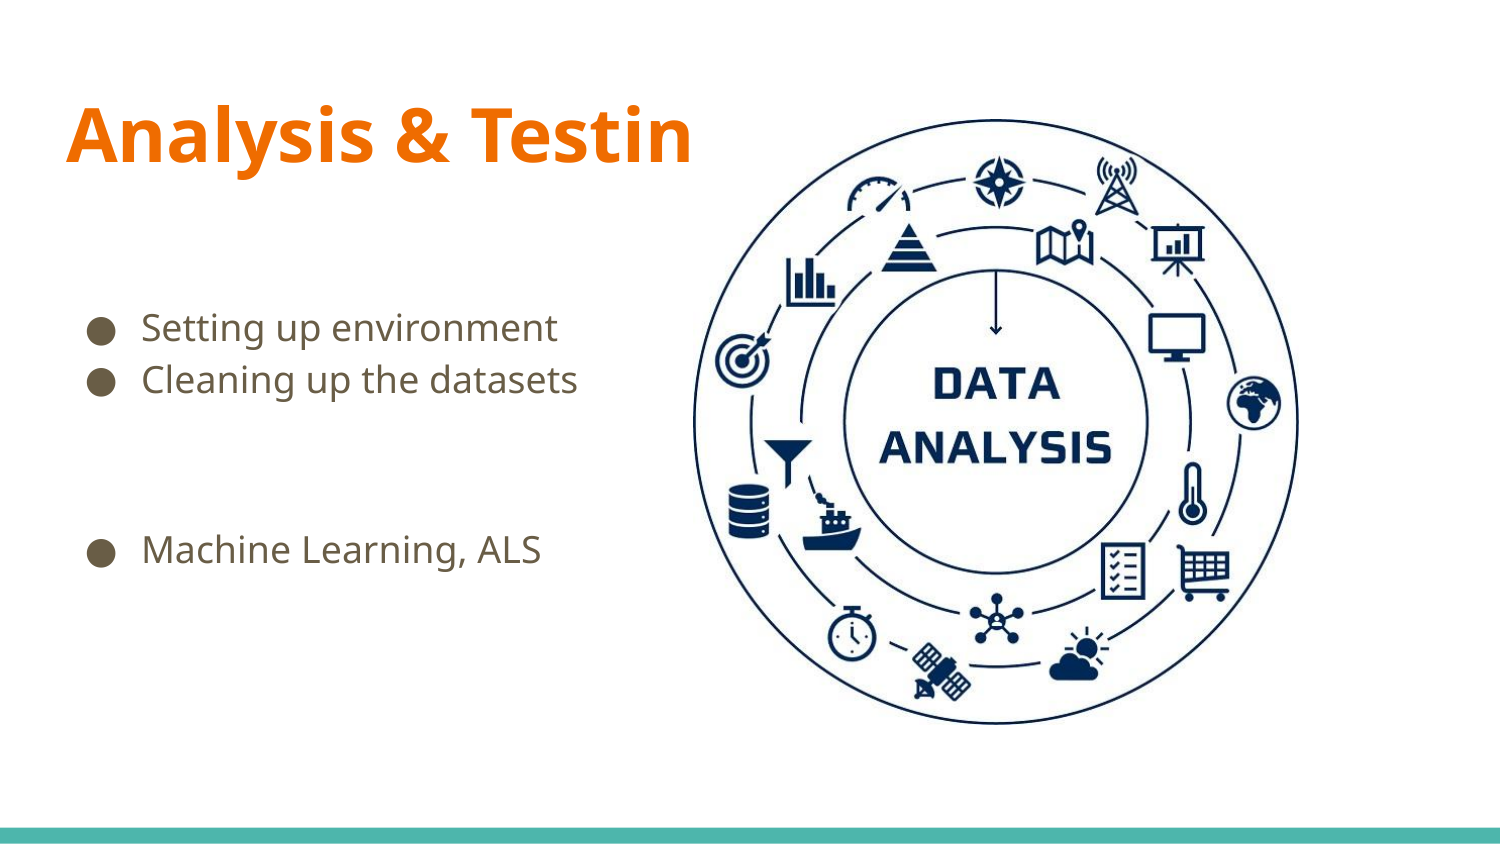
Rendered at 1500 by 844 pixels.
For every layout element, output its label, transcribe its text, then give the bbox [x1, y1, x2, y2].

list Setting up environment Cleaning up the datasets Machine Learning, ALS [51, 282, 688, 725]
picture [693, 119, 1299, 725]
title Analysis & Testing [51, 72, 1449, 189]
